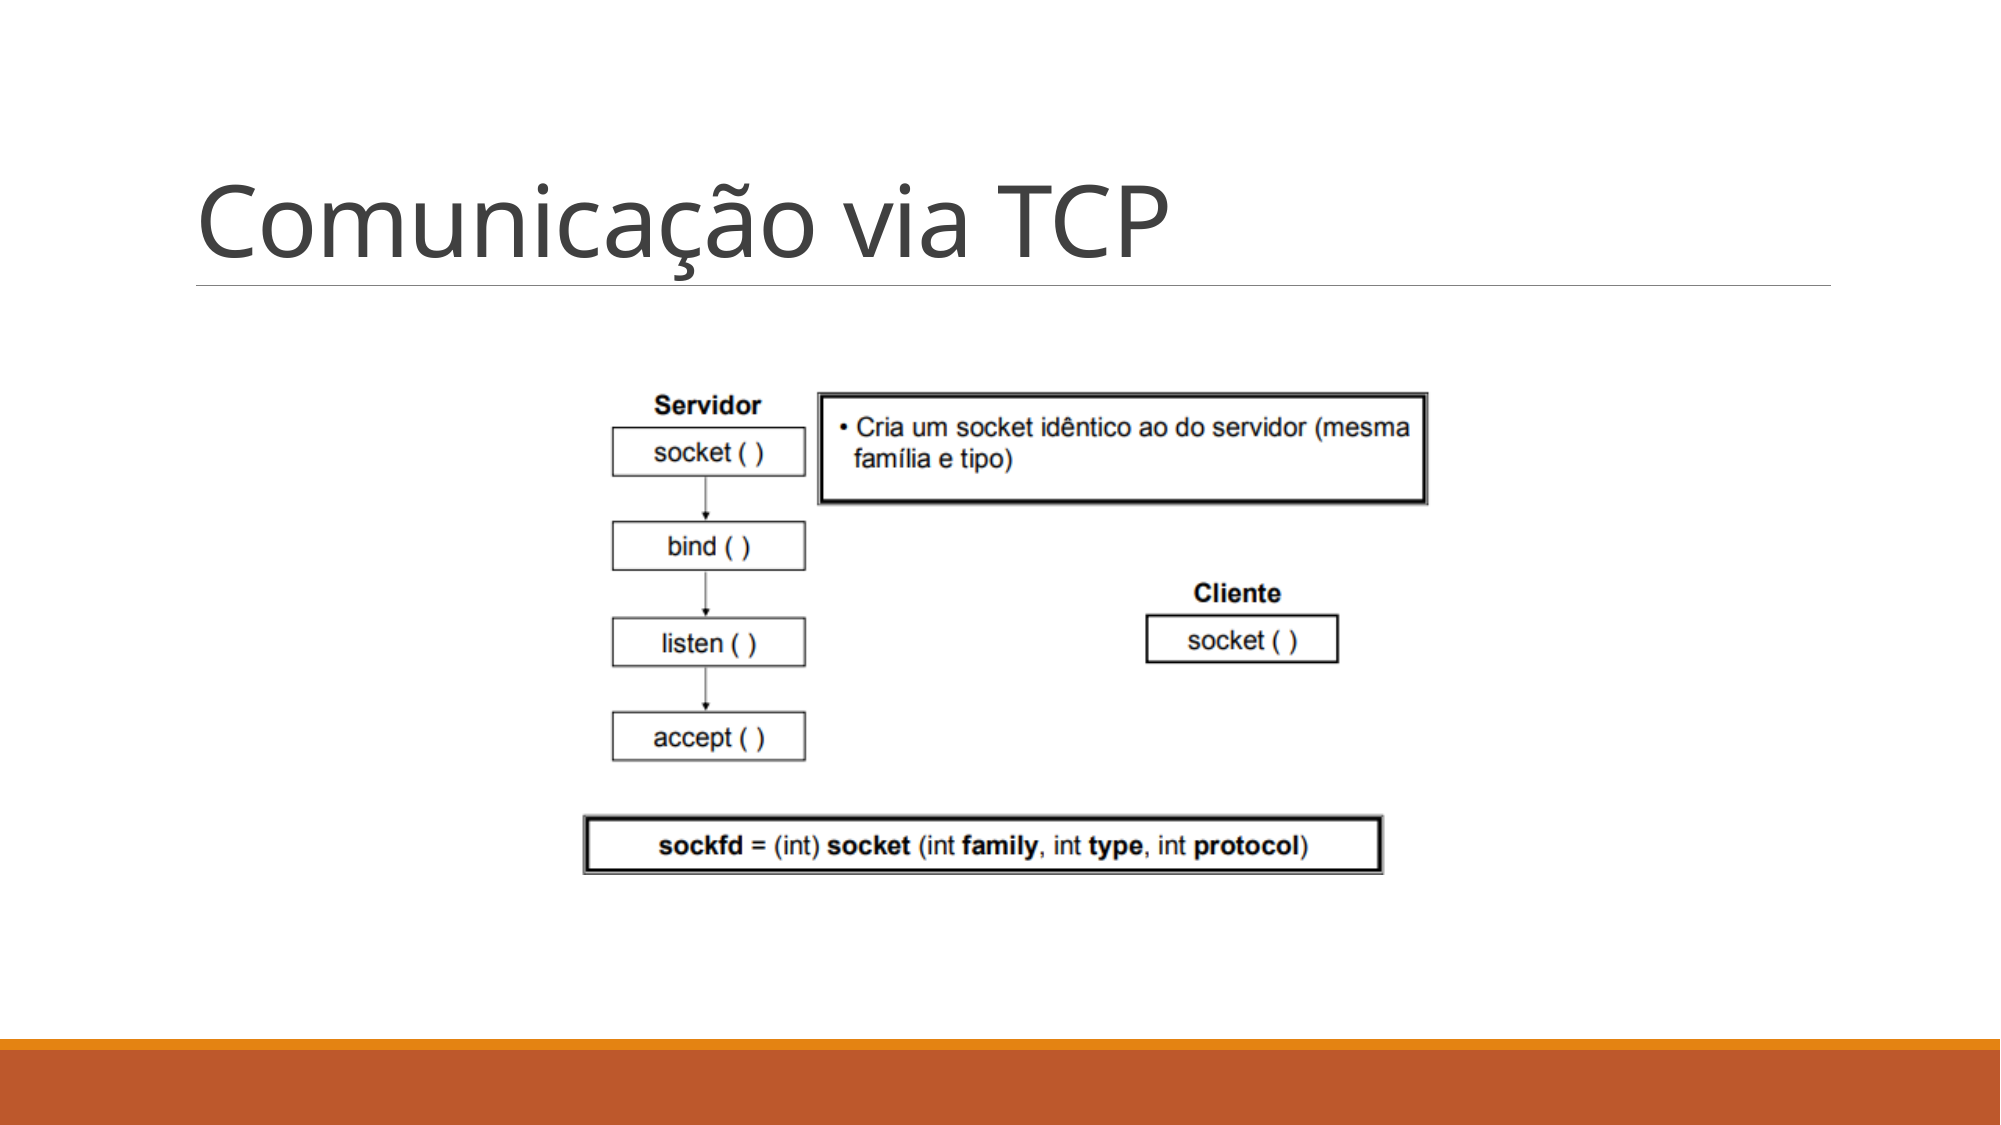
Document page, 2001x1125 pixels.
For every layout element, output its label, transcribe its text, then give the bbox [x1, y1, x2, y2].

title Comunicação via TCP [180, 47, 1830, 285]
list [574, 390, 1436, 875]
